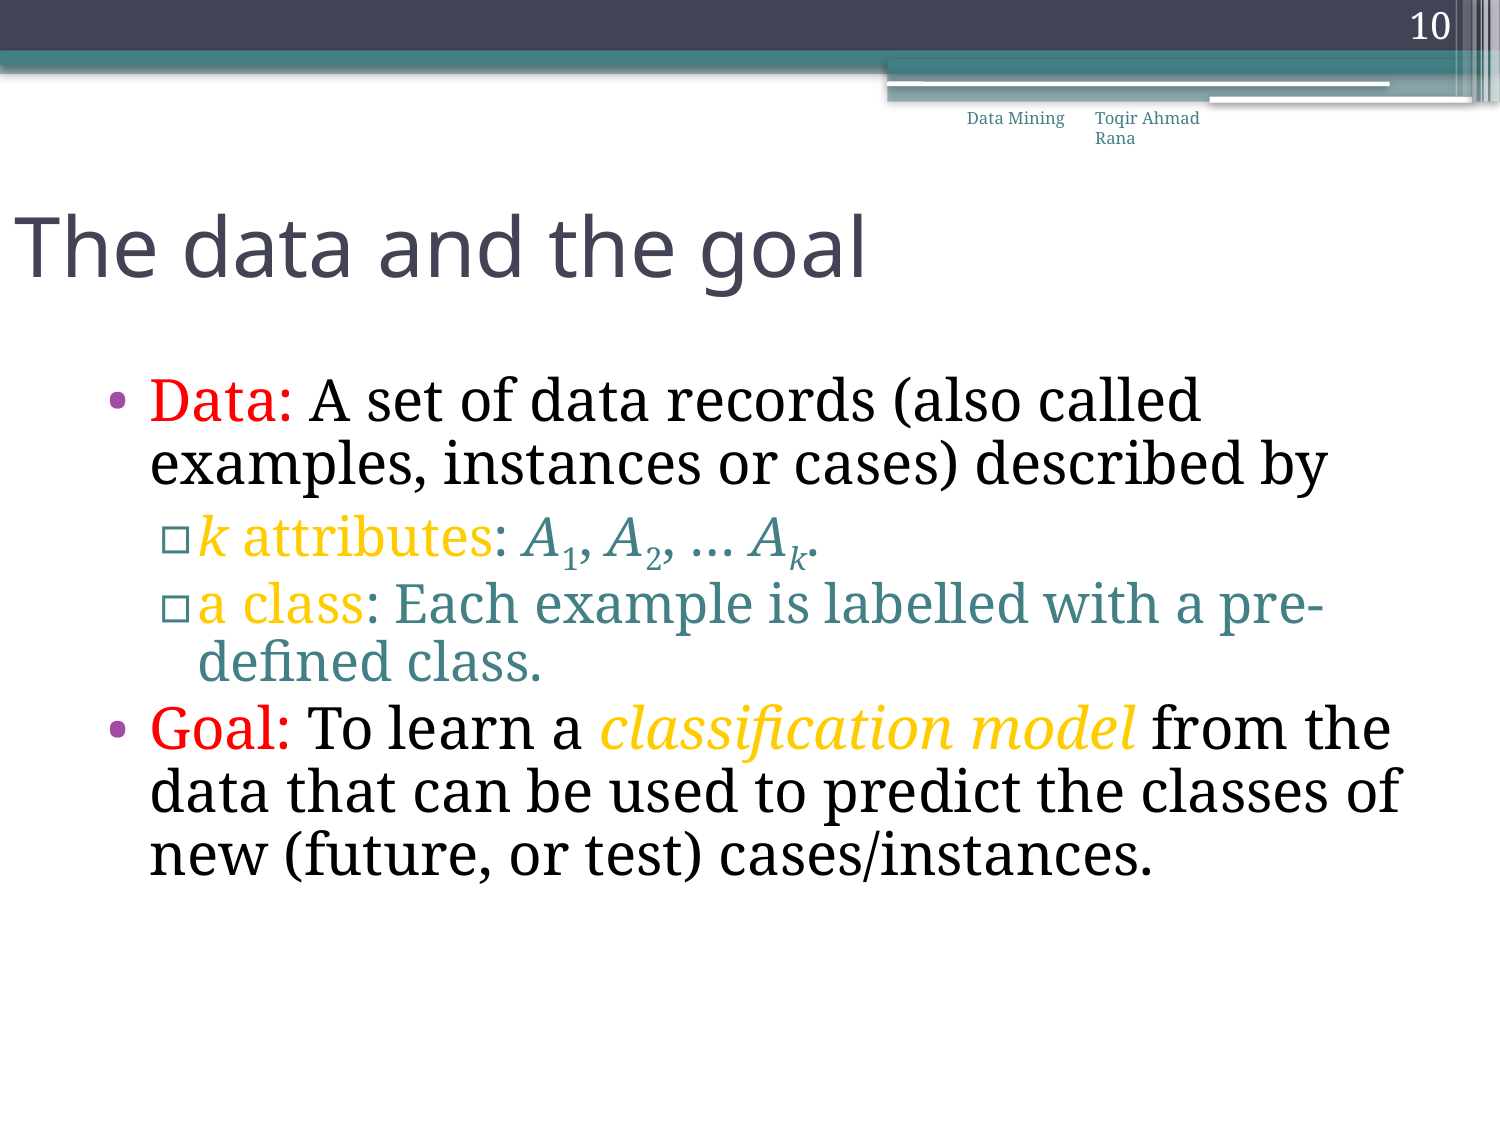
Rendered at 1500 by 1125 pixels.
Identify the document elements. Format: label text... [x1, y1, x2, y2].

title The data and the goal [0, 149, 1275, 338]
list Data: A set of data records (also called examples, instances or cases) described by k attributes: A1, A2, … Ak. a class: Each example is labelled with a pre-defined class. Goal: To learn a classification model from the data that can be used to predict the classes of new (future, or test) cases/instances. [75, 364, 1425, 1125]
slide_number Toqir Ahmad Rana [1080, 100, 1238, 176]
slide_number 10 [1341, 0, 1466, 61]
footer Data Mining [862, 100, 1080, 176]
